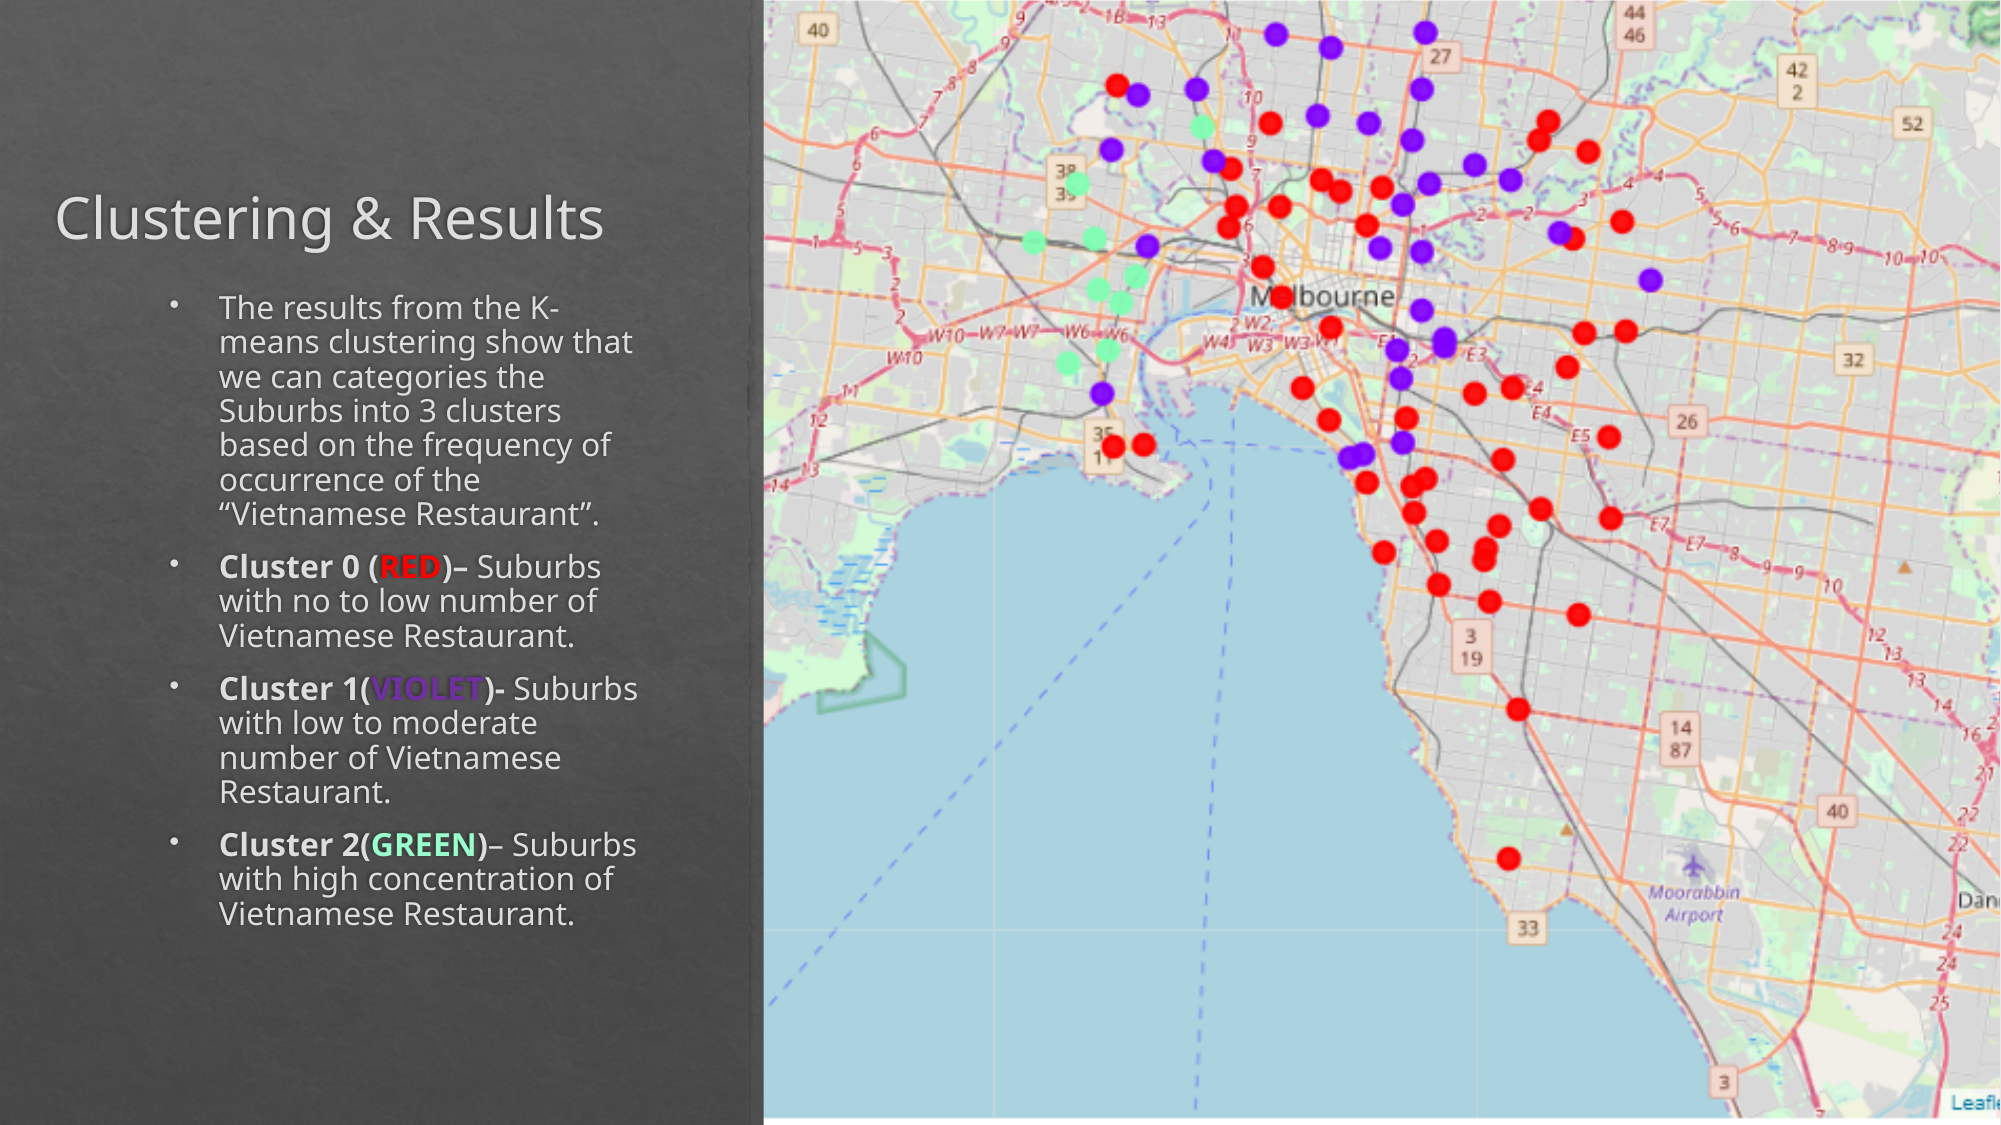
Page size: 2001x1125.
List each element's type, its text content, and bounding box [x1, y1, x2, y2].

list The results from the K-means clustering show that we can categories the Suburbs into 3 clusters based on the frequency of occurrence of the “Vietnamese Restaurant”. Cluster 0 (RED)– Suburbs with no to low number of Vietnamese Restaurant. Cluster 1(VIOLET)- Suburbs with low to moderate number of Vietnamese Restaurant. Cluster 2(GREEN)– Suburbs with high concentration of Vietnamese Restaurant. [149, 284, 655, 950]
title Clustering & Results [39, 99, 737, 260]
picture [746, 0, 2000, 1125]
